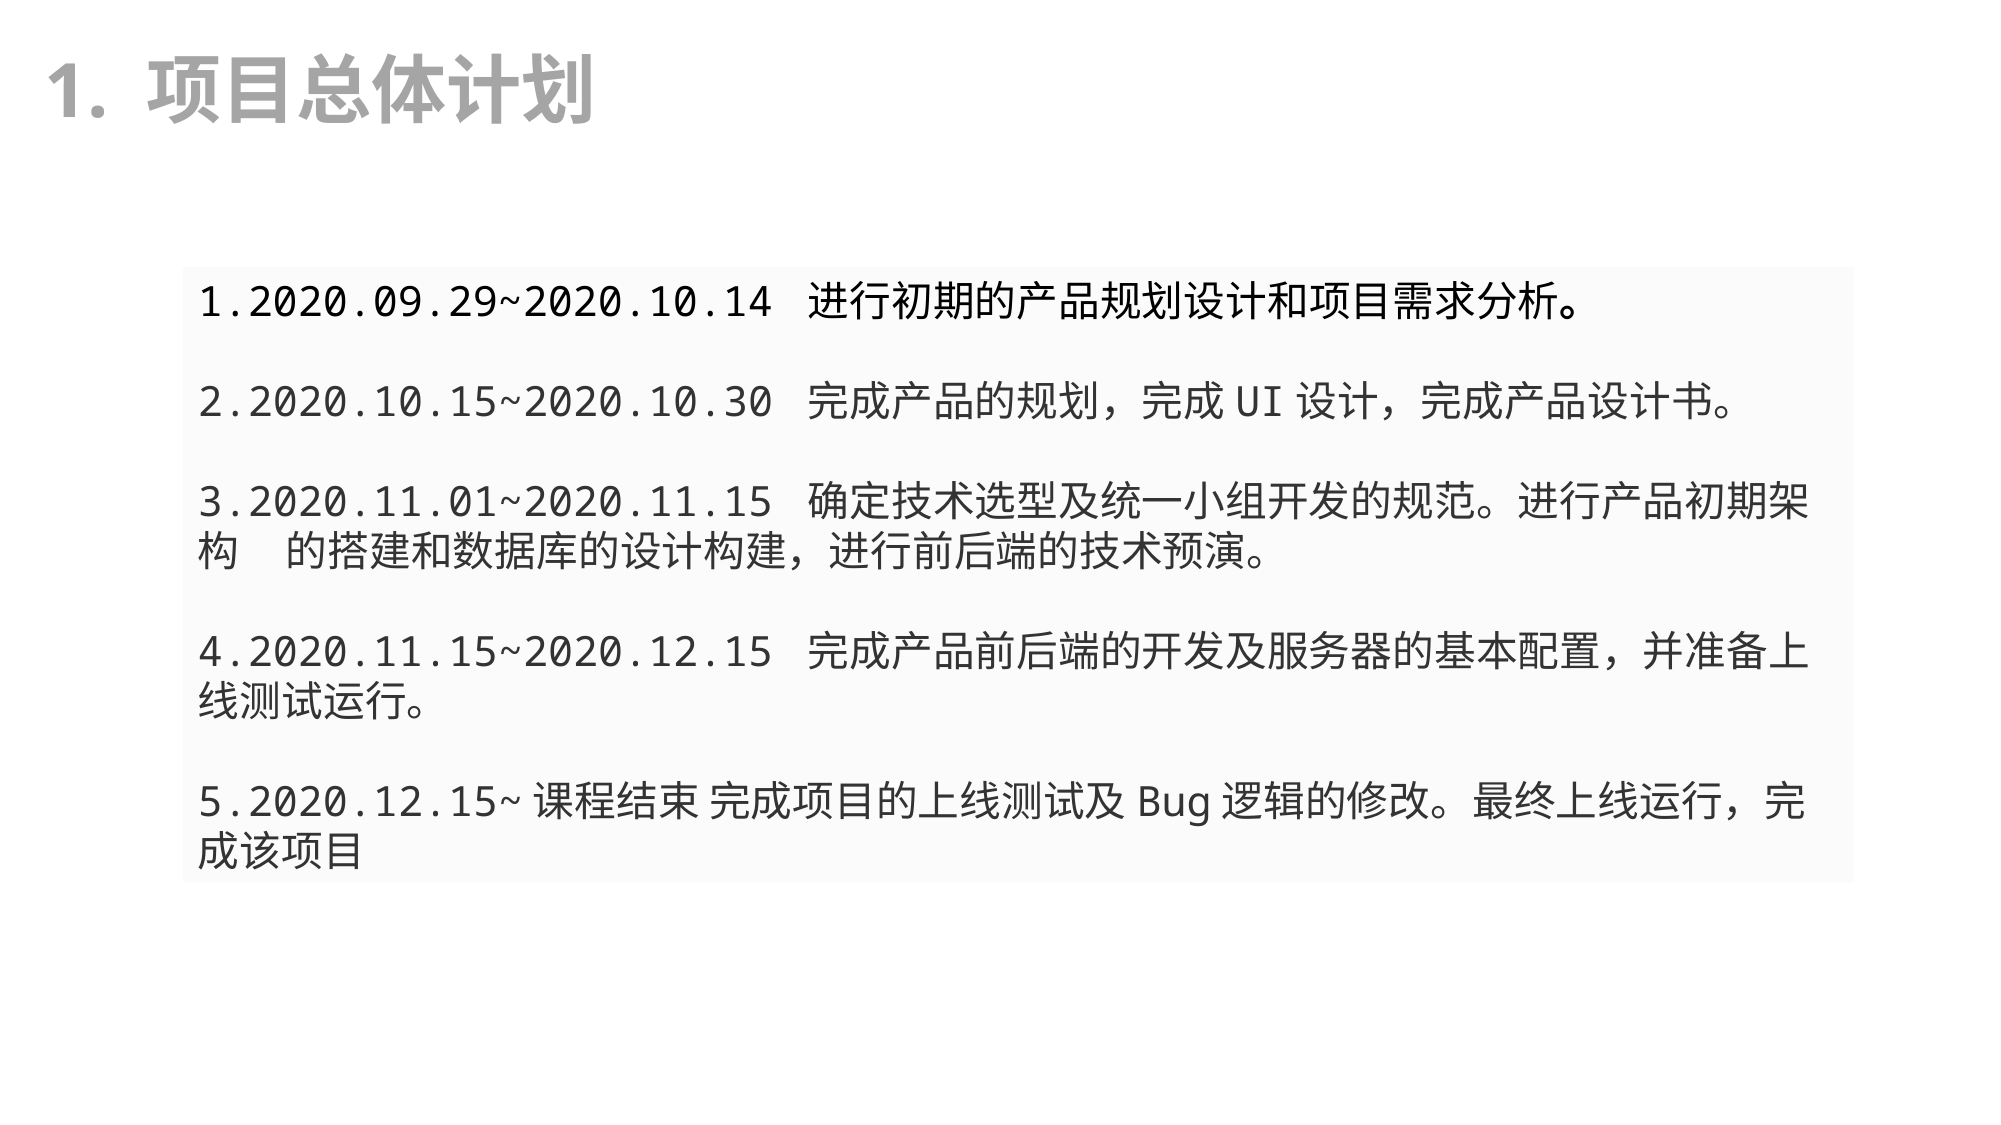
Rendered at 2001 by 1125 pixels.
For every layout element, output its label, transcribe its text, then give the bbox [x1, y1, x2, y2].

text_box 1. 项目总体计划 [29, 35, 612, 141]
text_box 1.2020.09.29~2020.10.14 进行初期的产品规划设计和项目需求分析。 2020.10.15~2020.10.30 完成产品的规划，完成UI设计，完成产品设计书。 2020.11.01~2020.11.15 确定技术选型及统一小组开发的规范。进行产品初期架构 的搭建和数据库的设计构建，进行前后端的技术预演。 2020.11.15~2020.12.15 完成产品前后端的开发及服务器的基本配置，并准备上线测试运行。 2020.12.15~课程结束 完成项目的上线测试及Bug逻辑的修改。最终上线运行，完成该项目 [182, 267, 1854, 883]
